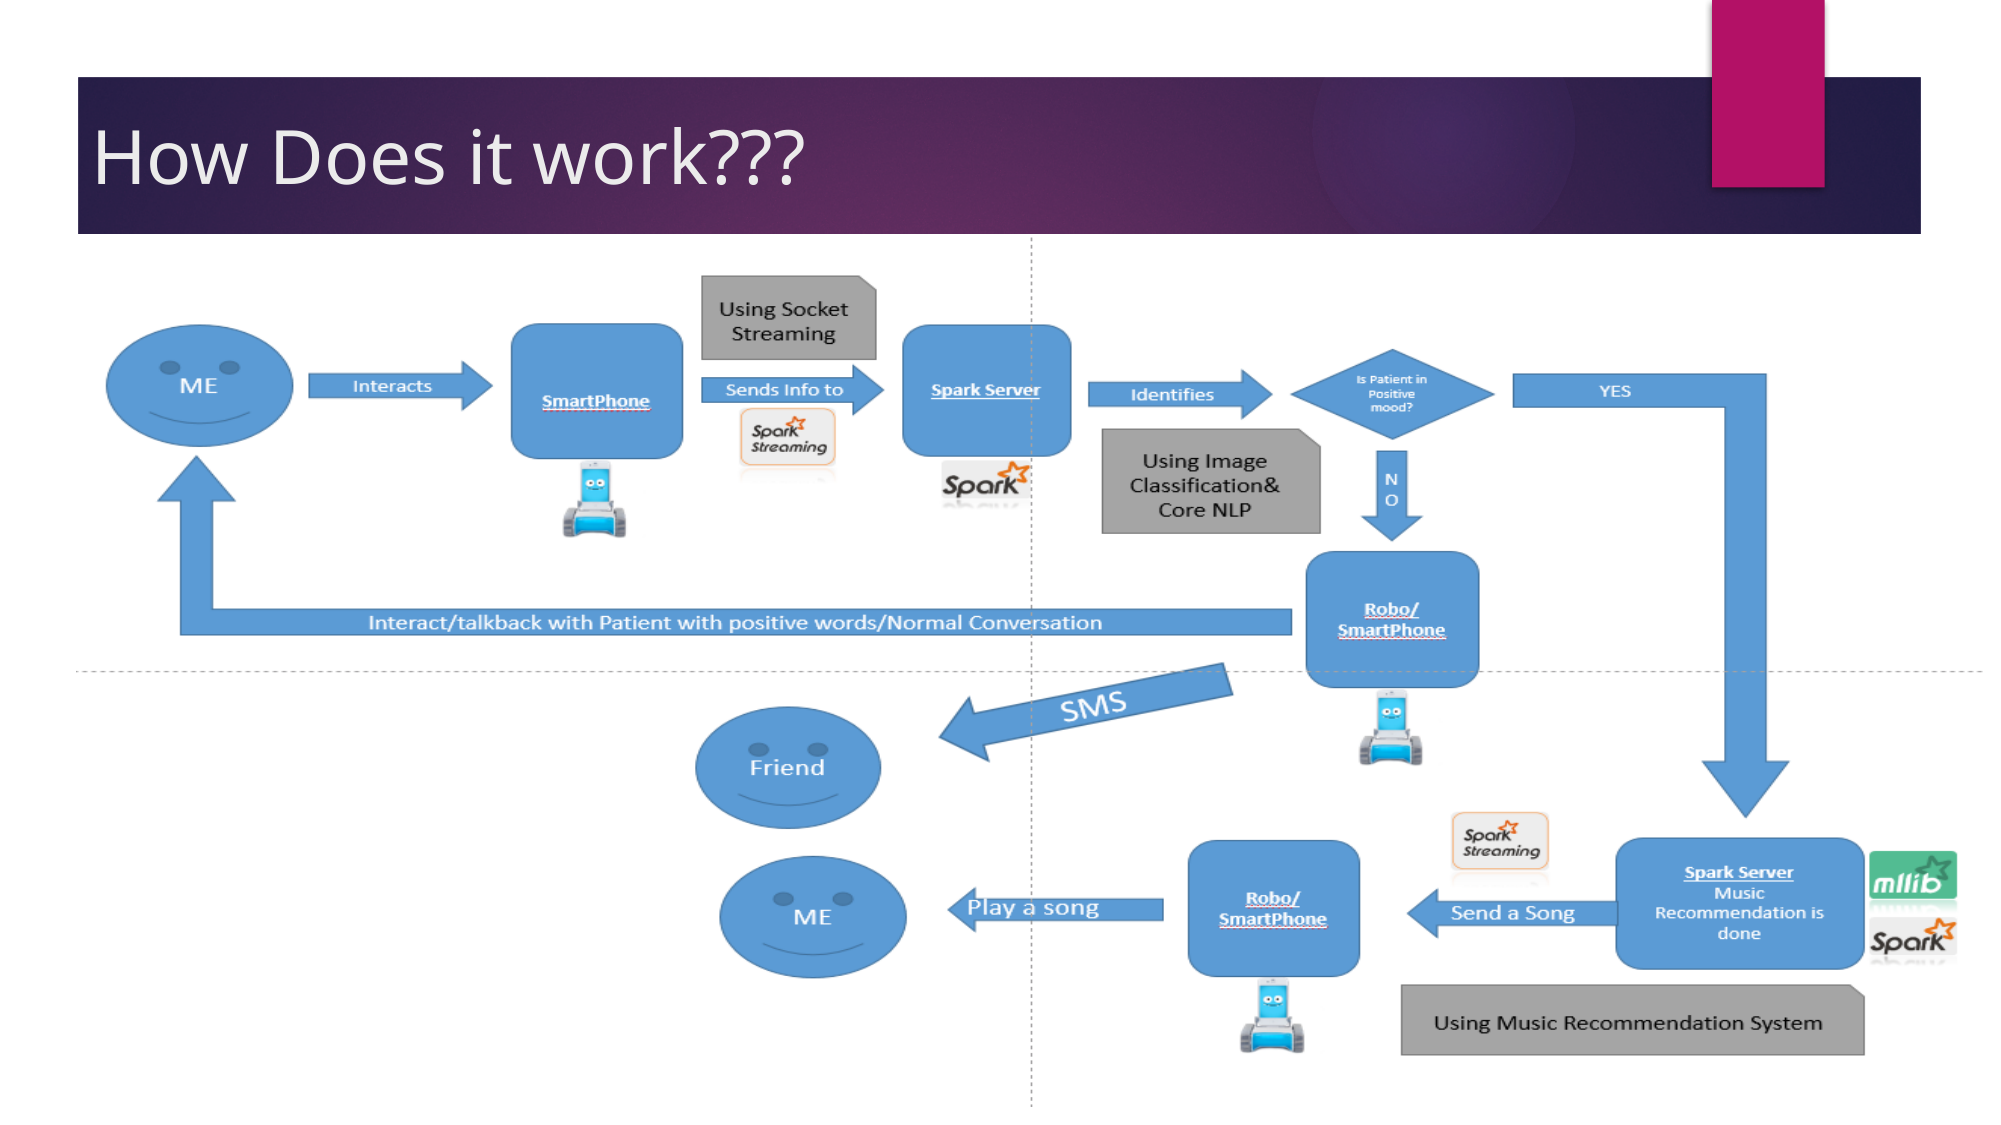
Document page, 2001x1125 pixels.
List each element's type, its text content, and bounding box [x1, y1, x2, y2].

picture [76, 234, 1987, 1108]
title How Does it work??? [76, 96, 1514, 213]
